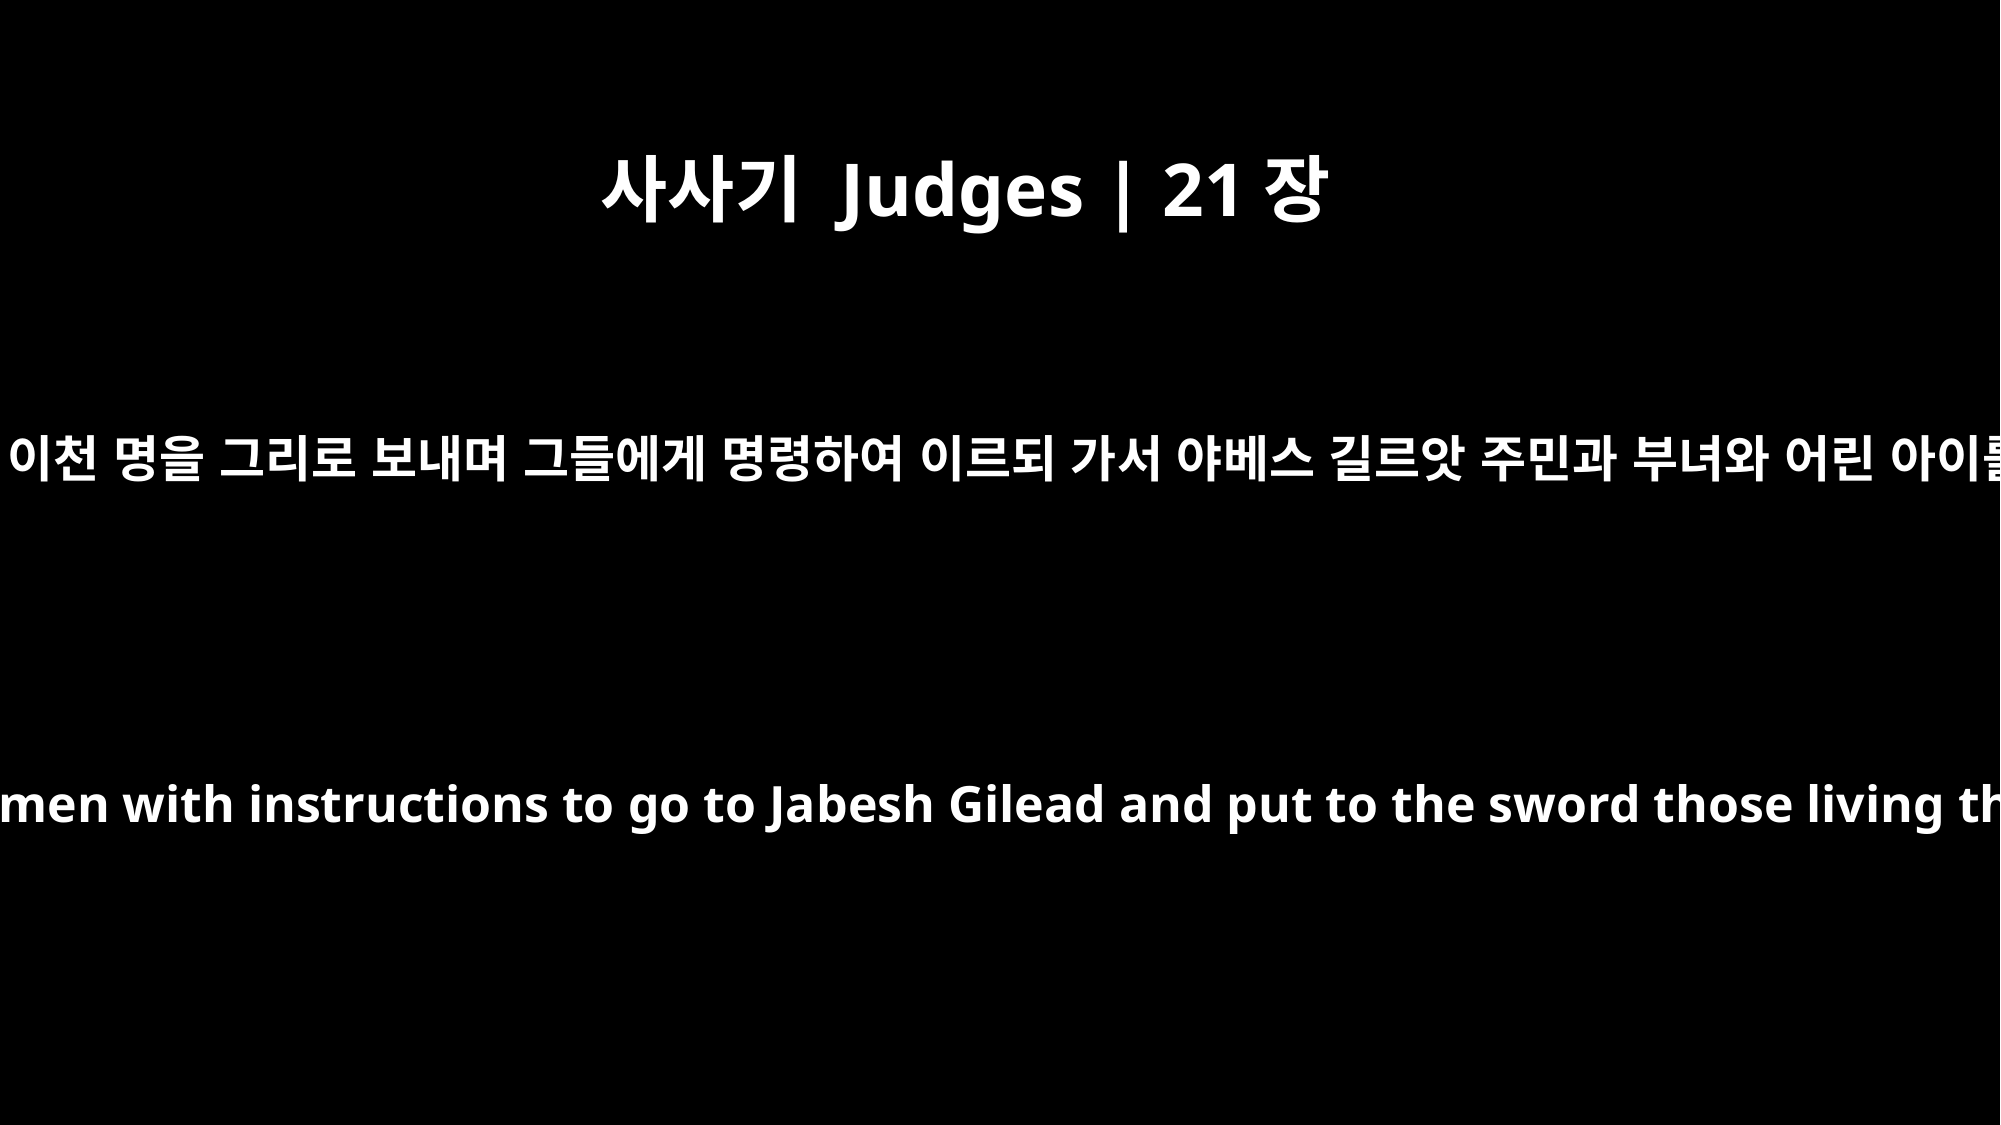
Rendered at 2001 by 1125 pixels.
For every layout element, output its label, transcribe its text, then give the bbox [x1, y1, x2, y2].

text_box So the assembly sent twelve thousand fighting men with instructions to go to Jabesh Gilead and put to the sword those living there, including the women and children. [0, 764, 2000, 840]
text_box 사사기 Judges | 21장 [585, 136, 1347, 239]
text_box 10 회중이 큰 용사 만 이천 명을 그리로 보내며 그들에게 명령하여 이르되 가서 야베스 길르앗 주민과 부녀와 어린 아이를 칼날로 치라 [0, 359, 2000, 495]
